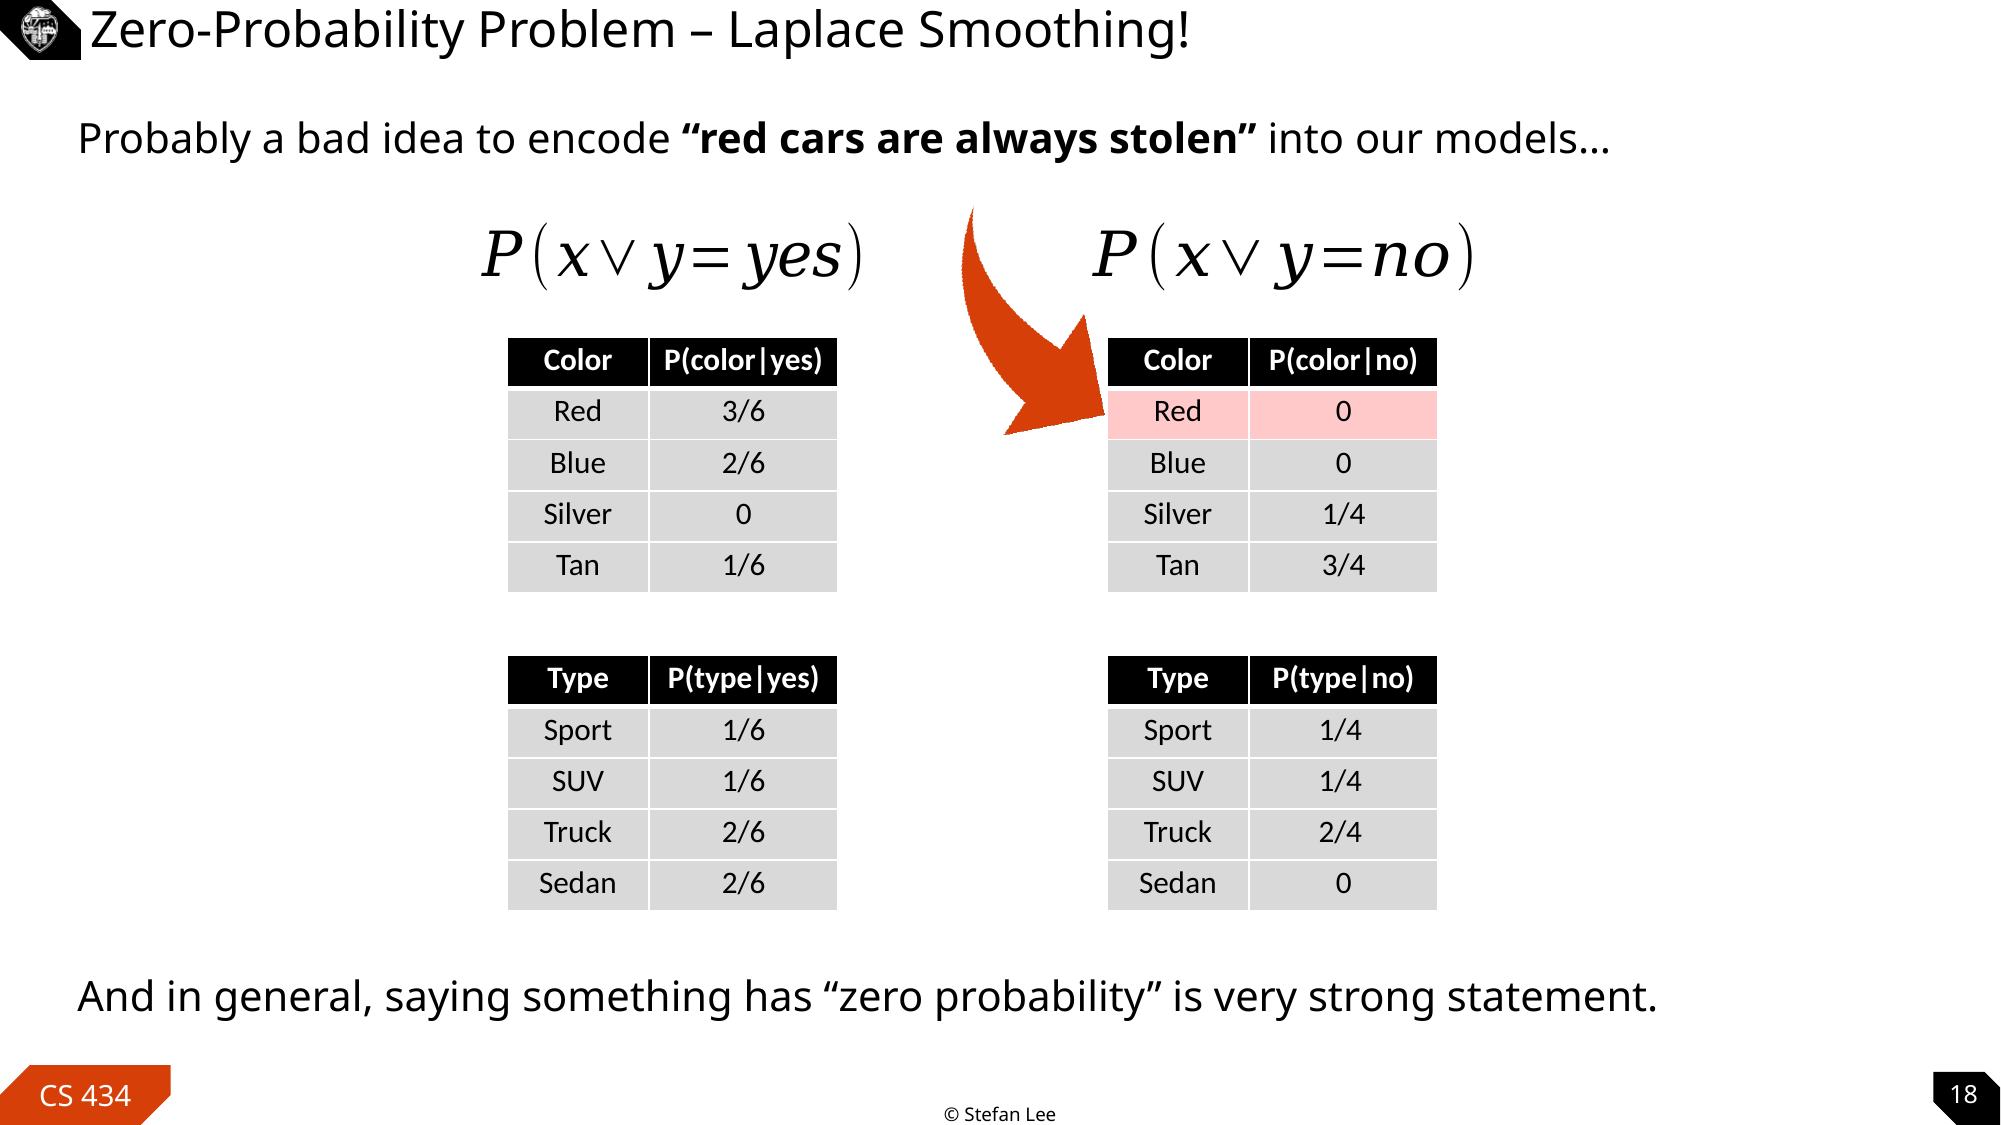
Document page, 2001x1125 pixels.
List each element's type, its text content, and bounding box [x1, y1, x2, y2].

table_header Type [1108, 656, 1248, 704]
table_cell Tan [508, 543, 648, 592]
table_cell Truck [508, 810, 648, 859]
picture [854, 142, 1197, 484]
table_cell Blue [508, 440, 648, 490]
table_cell 2/6 [650, 440, 837, 490]
table_cell Silver [508, 492, 648, 541]
table_cell Blue [1108, 440, 1248, 490]
table_cell Sport [508, 709, 648, 757]
table_header Color [508, 338, 648, 386]
table_cell Sedan [508, 861, 648, 910]
slide_number 18 [1933, 1071, 1994, 1119]
table_header P(color|no) [1250, 338, 1437, 386]
table_cell SUV [508, 759, 648, 808]
title Zero-Probability Problem – Laplace Smoothing! [0, 1, 1699, 61]
table_cell 0 [650, 492, 837, 541]
table_cell Sport [1108, 709, 1248, 757]
table_cell 3/4 [1250, 543, 1437, 592]
table_cell Red [508, 391, 648, 439]
table_header P(color|yes) [650, 338, 837, 386]
table_cell 1/4 [1250, 492, 1437, 541]
table_cell Truck [1108, 810, 1248, 859]
table_cell 2/4 [1250, 810, 1437, 859]
table_cell 1/6 [650, 543, 837, 592]
table_header Color [1179, 338, 1248, 386]
text_box And in general, saying something has “zero probability” is very strong statement. [62, 962, 1896, 1028]
table_cell SUV [1108, 759, 1248, 808]
table_cell 1/6 [650, 759, 837, 808]
table_header Type [508, 656, 648, 704]
table_header P(type|no) [1250, 656, 1437, 704]
table_cell 0 [1250, 861, 1437, 910]
table_cell Red [1171, 391, 1248, 439]
table_cell 1/6 [650, 709, 837, 757]
table_cell 0 [1250, 440, 1437, 490]
table_cell Sedan [1108, 861, 1248, 910]
table_cell 0 [1250, 391, 1437, 439]
table_cell Silver [1108, 492, 1248, 541]
table_cell 2/6 [650, 810, 837, 859]
text_box Probably a bad idea to encode “red cars are always stolen” into our models… [62, 104, 1896, 170]
table_cell Tan [1108, 543, 1248, 592]
table_header P(type|yes) [650, 656, 837, 704]
table_cell 2/6 [650, 861, 837, 910]
table_cell 3/6 [650, 391, 837, 439]
table_cell 1/4 [1250, 709, 1437, 757]
table_cell 1/4 [1250, 759, 1437, 808]
